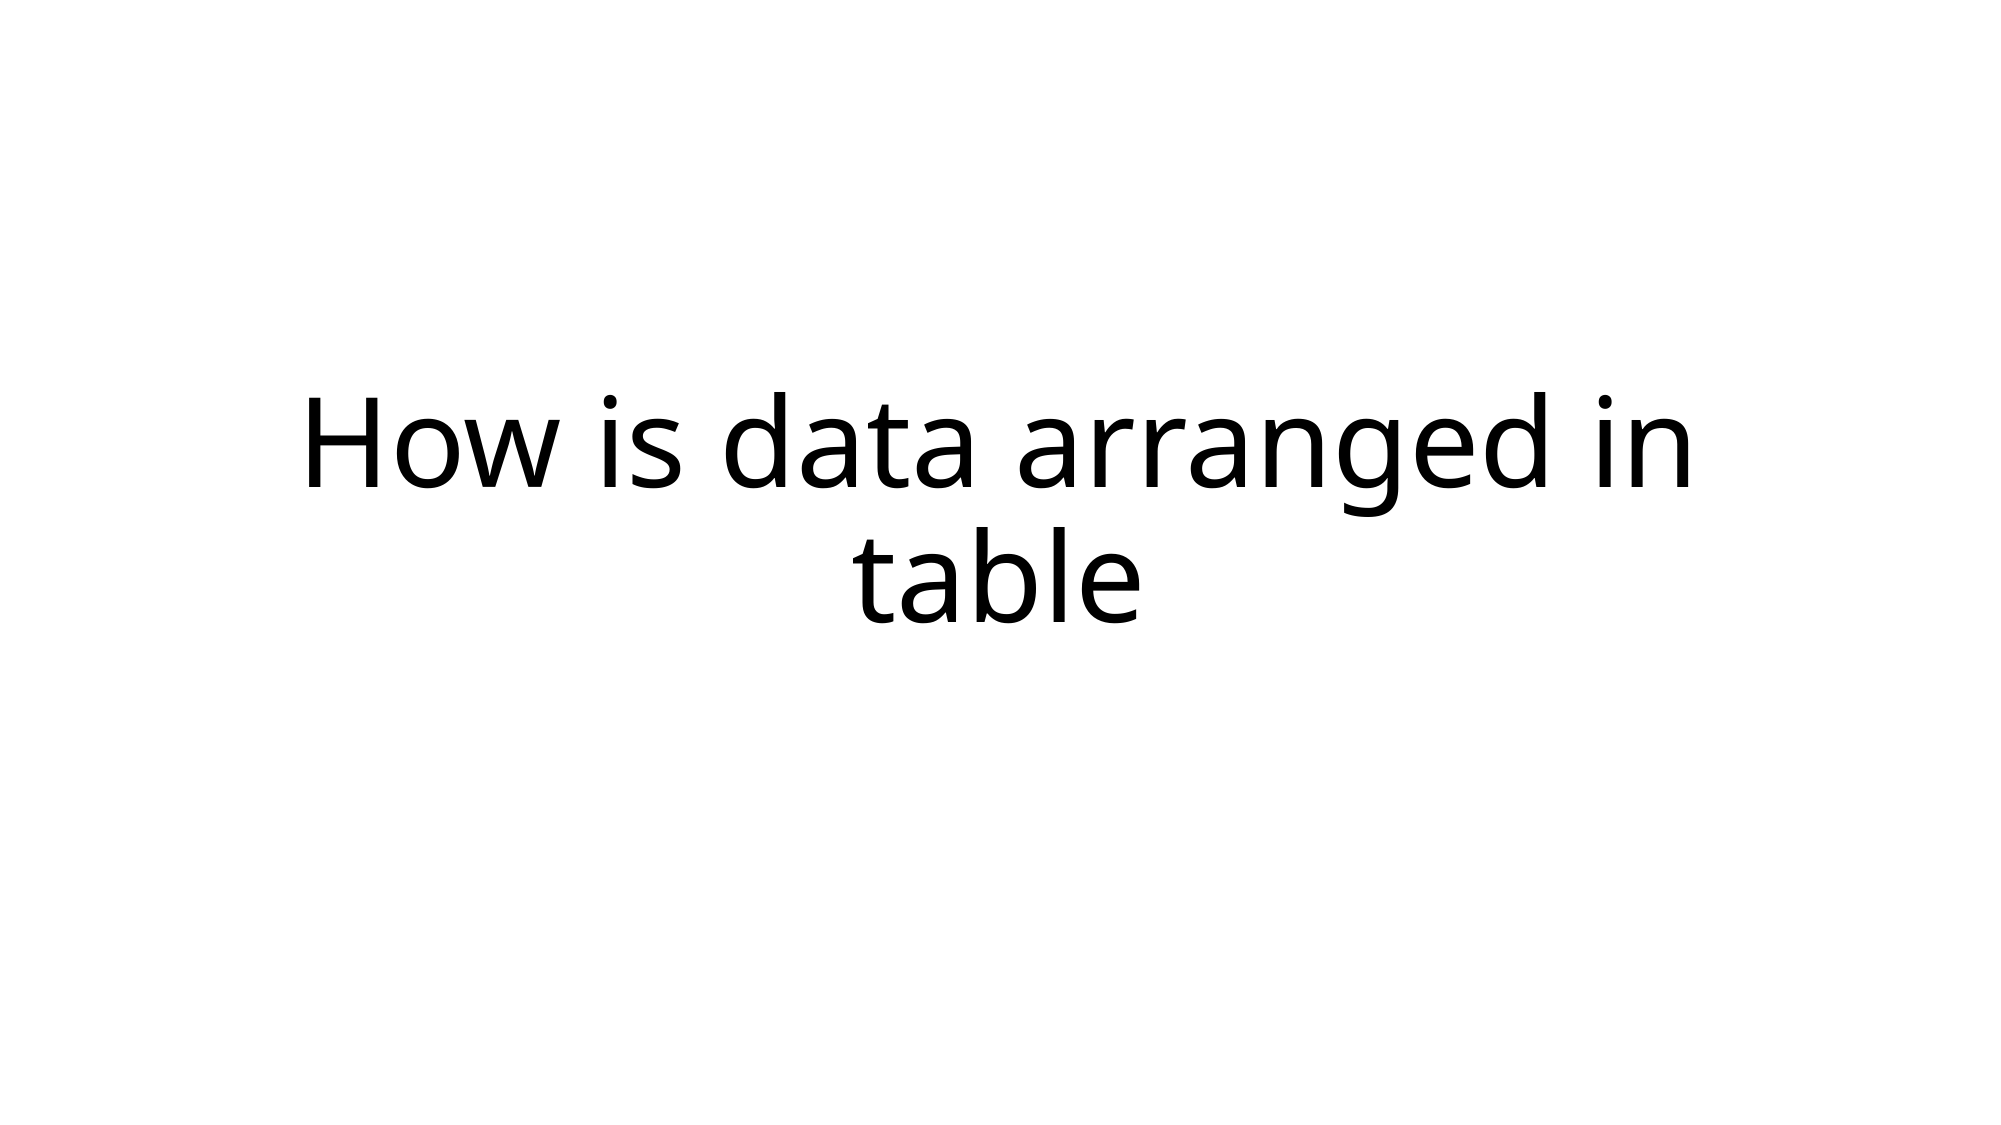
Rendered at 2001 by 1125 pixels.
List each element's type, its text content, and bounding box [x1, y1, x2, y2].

title How is data arranged in table [136, 280, 1862, 749]
